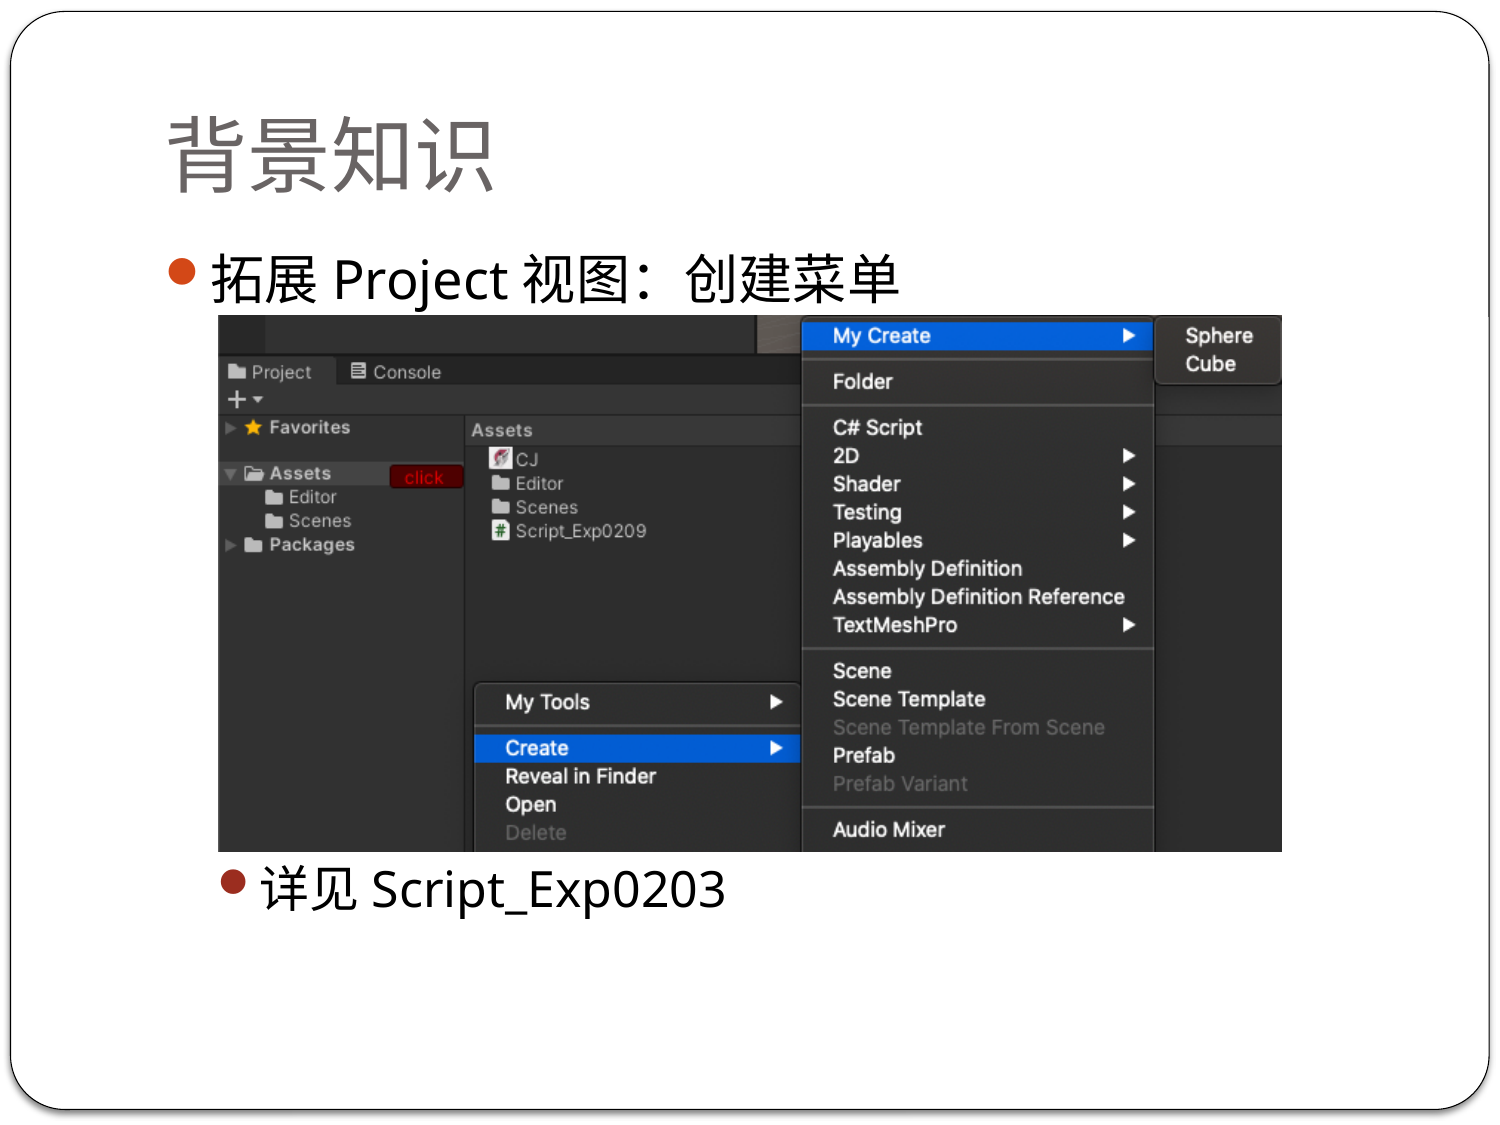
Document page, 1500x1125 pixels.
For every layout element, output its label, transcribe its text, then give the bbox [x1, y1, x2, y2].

picture [218, 315, 1282, 852]
list 拓展Project视图：创建菜单 详见Script_Exp0203 [150, 237, 1425, 988]
title 背景知识 [150, 30, 1425, 219]
